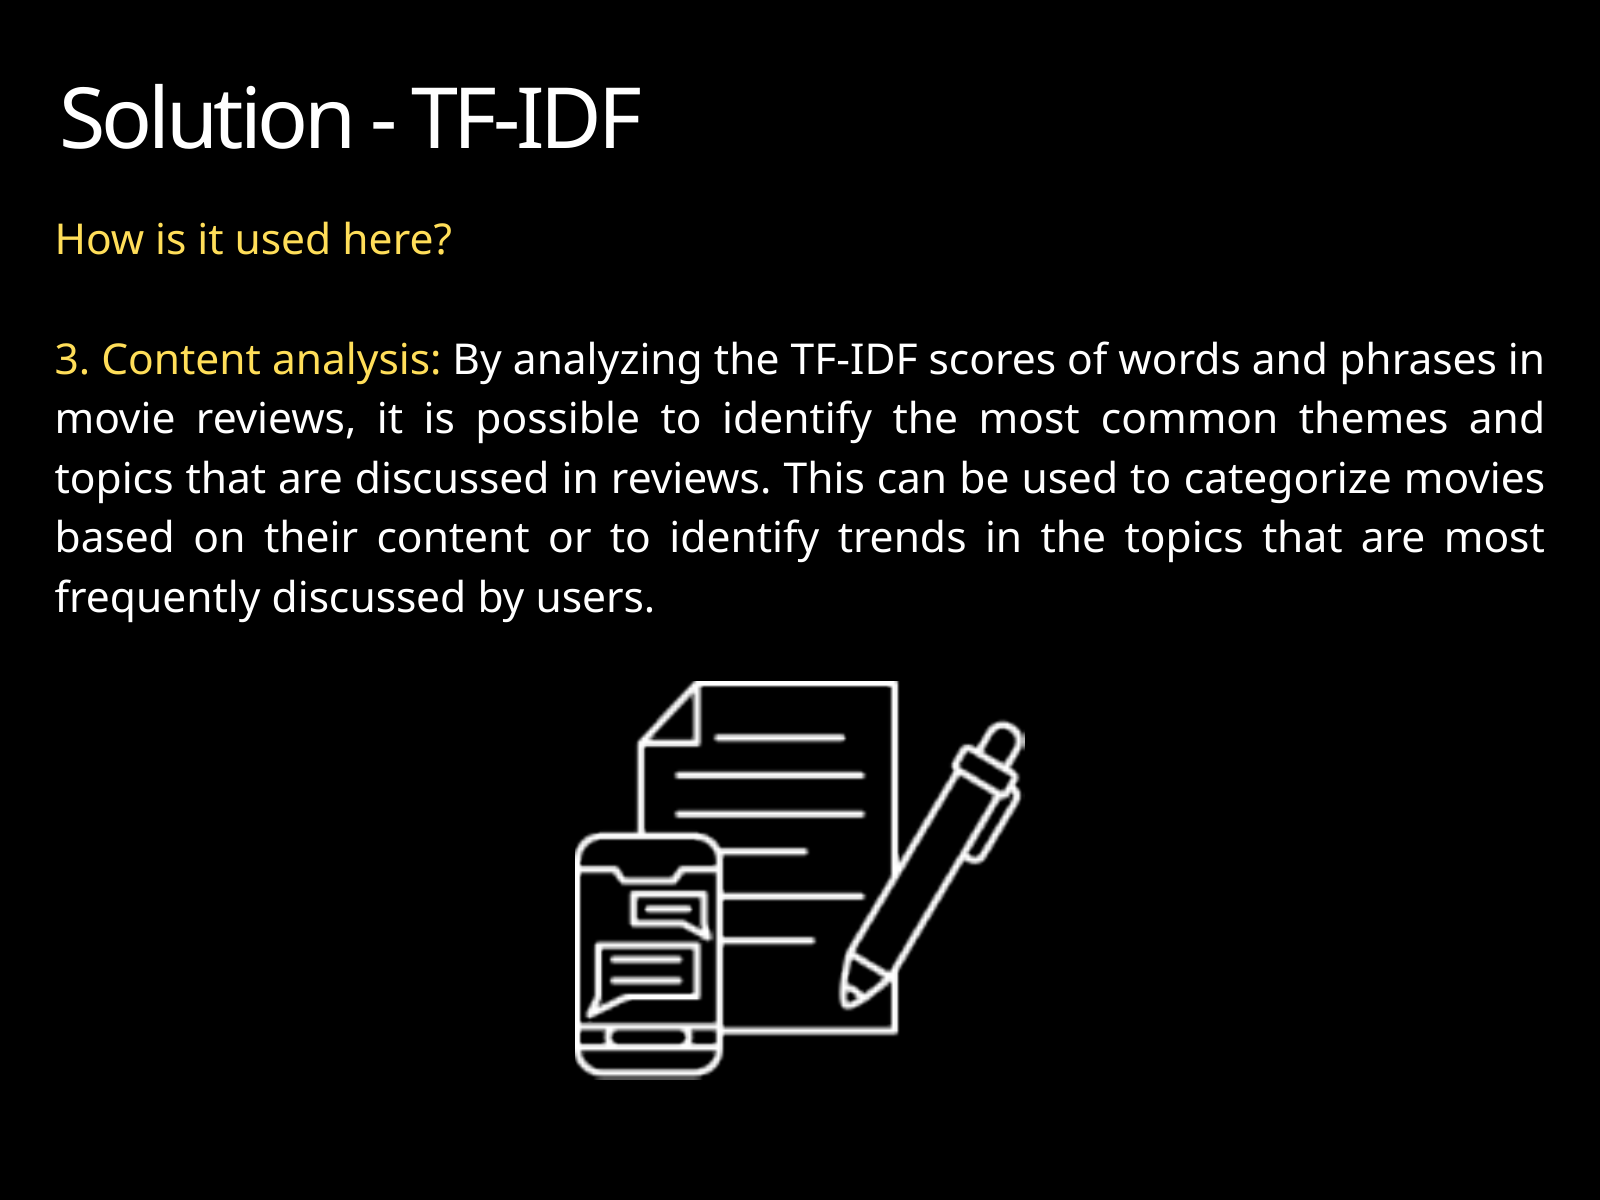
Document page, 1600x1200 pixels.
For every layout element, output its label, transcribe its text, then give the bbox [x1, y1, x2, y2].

text_box Solution - TF-IDF [59, 85, 960, 166]
text_box How is it used here? 3. Content analysis: By analyzing the TF-IDF scores of words and phrases in movie reviews, it is possible to identify the most common themes and topics that are discussed in reviews. This can be used to categorize movies based on their content or to identify trends in the topics that are most frequently discussed by users. [54, 203, 1546, 860]
picture [575, 681, 1025, 1081]
